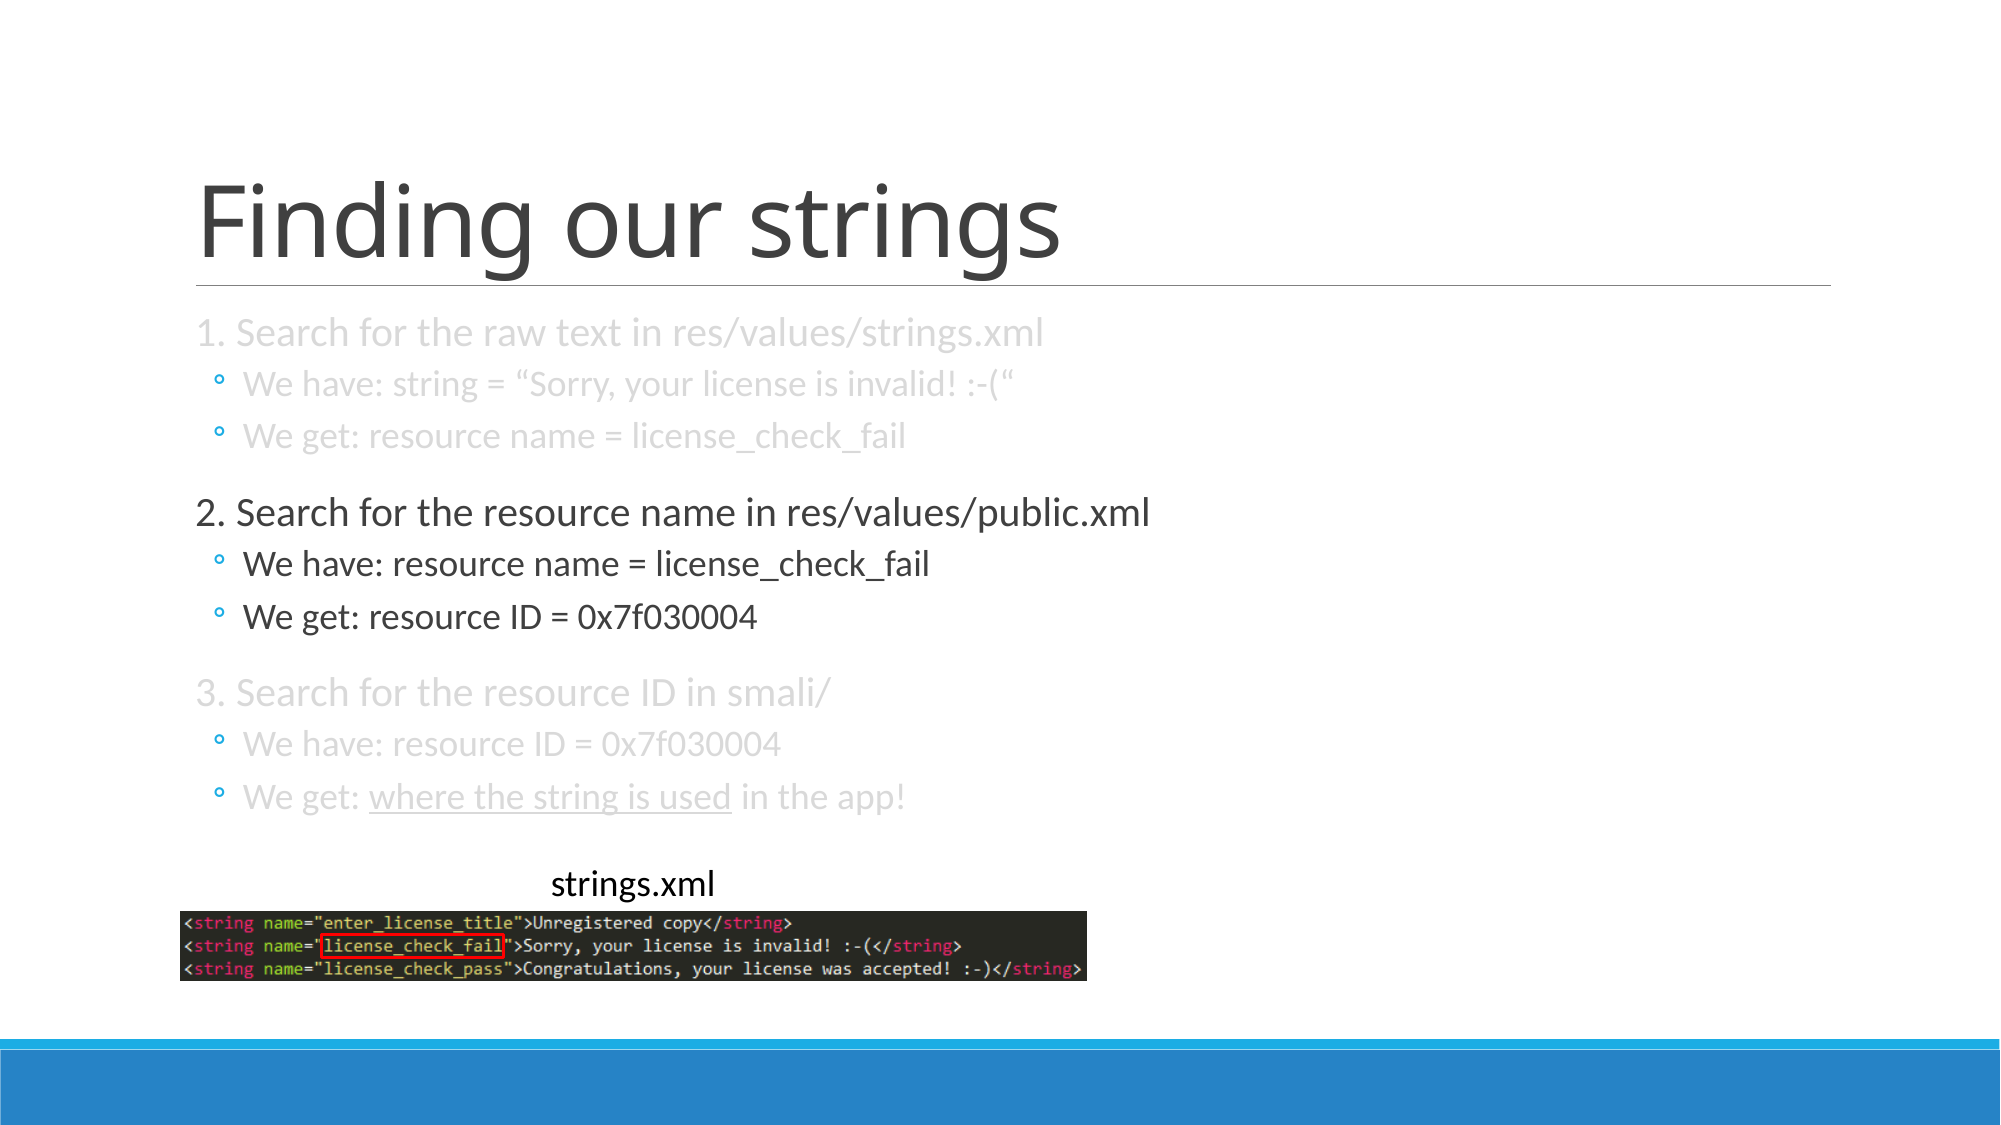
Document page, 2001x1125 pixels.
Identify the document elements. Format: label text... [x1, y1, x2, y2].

list 1. Search for the raw text in res/values/strings.xml We have: string = “Sorry, your license is invalid! :-(“ We get: resource name = license_check_fail 2. Search for the resource name in res/values/public.xml We have: resource name = license_check_fail We get: resource ID = 0x7f030004 3. Search for the resource ID in smali/ We have: resource ID = 0x7f030004 We get: where the string is used in the app! [180, 302, 1830, 852]
picture [179, 911, 1088, 982]
title Finding our strings [180, 47, 1830, 285]
text_box strings.xml [535, 851, 731, 908]
